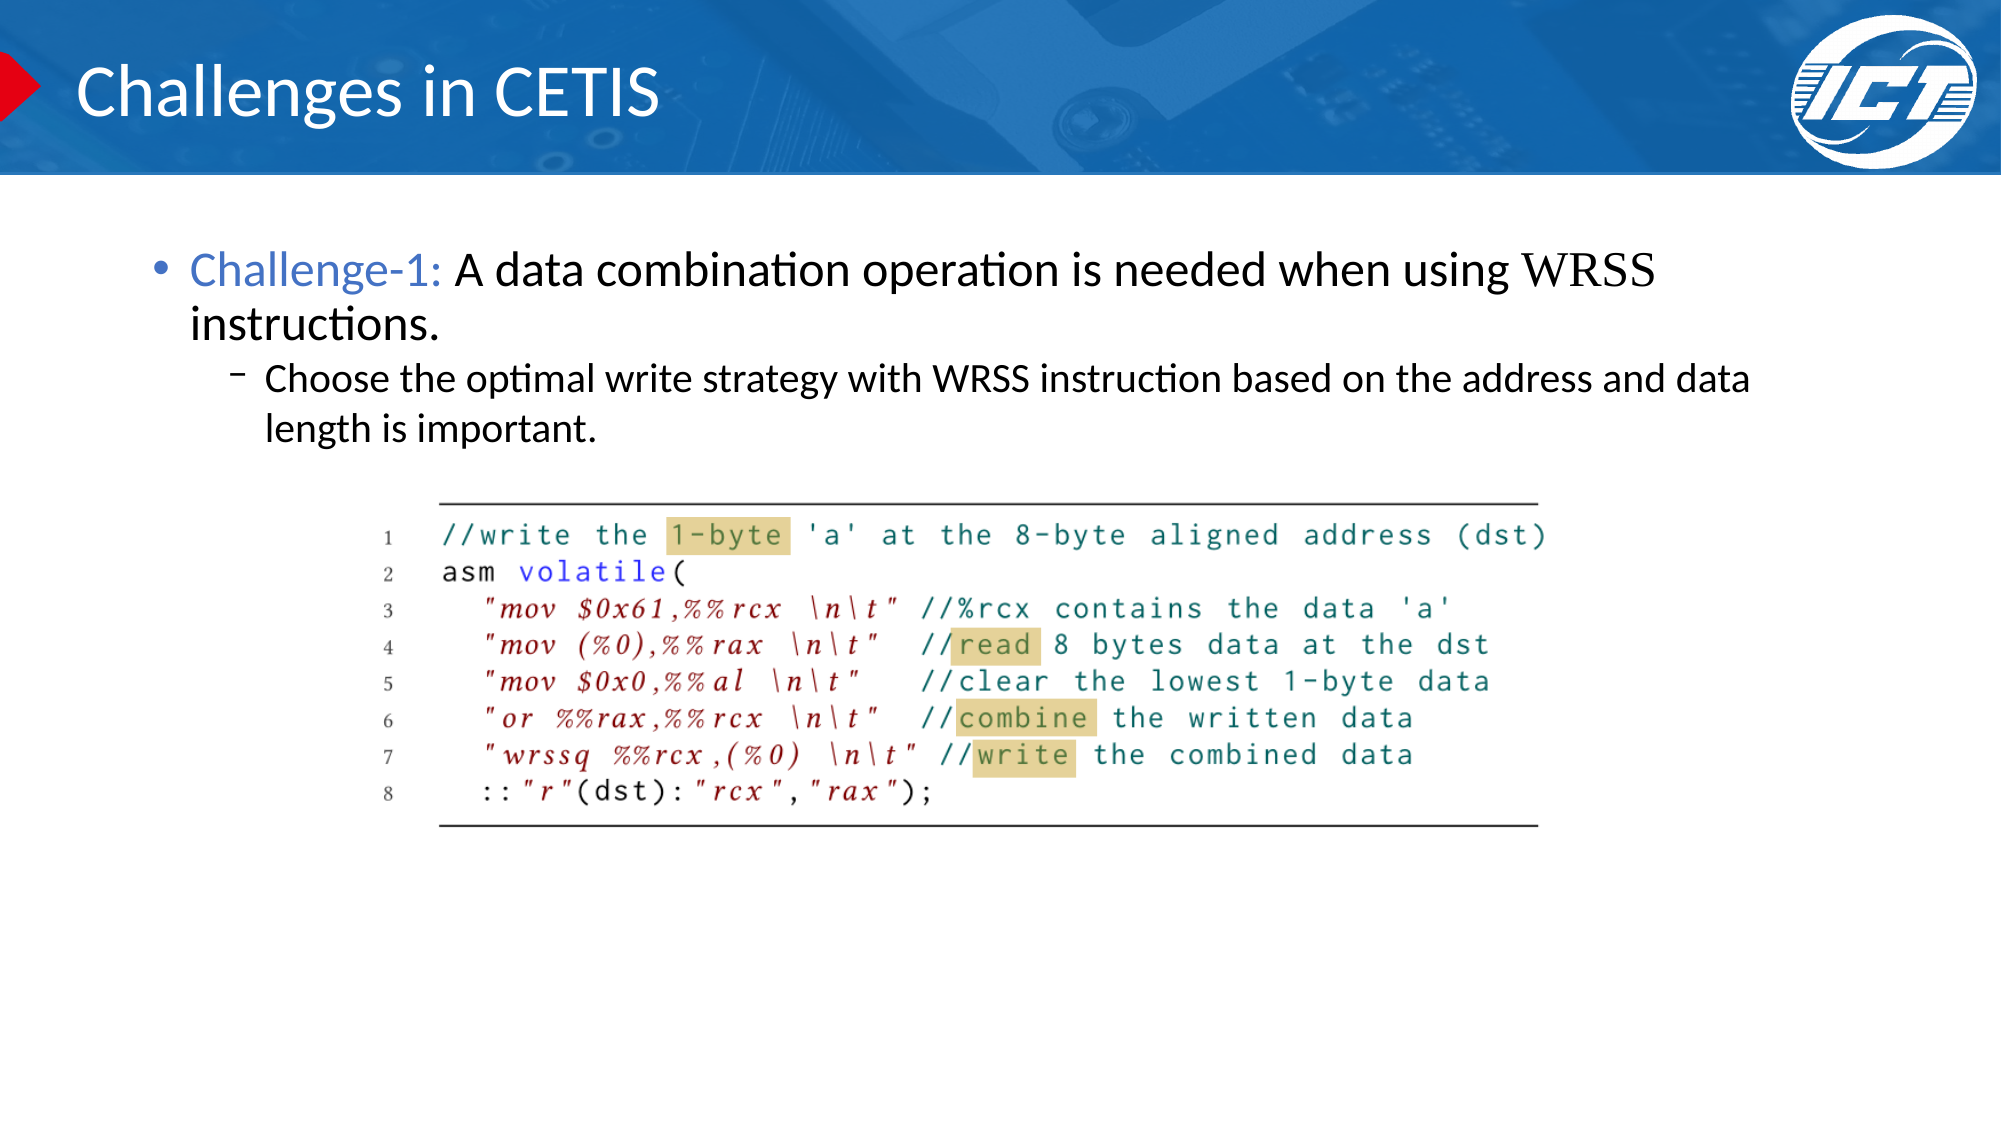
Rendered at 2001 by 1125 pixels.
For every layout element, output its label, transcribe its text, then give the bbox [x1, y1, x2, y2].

picture [1791, 15, 1977, 169]
title Challenges in CETIS [61, 0, 1787, 201]
list Challenge-1: A data combination operation is needed when using WRSS instructions. Choose the optimal write strategy with WRSS instruction based on the address and data length is important. [137, 235, 1863, 1014]
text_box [359, 498, 1553, 834]
